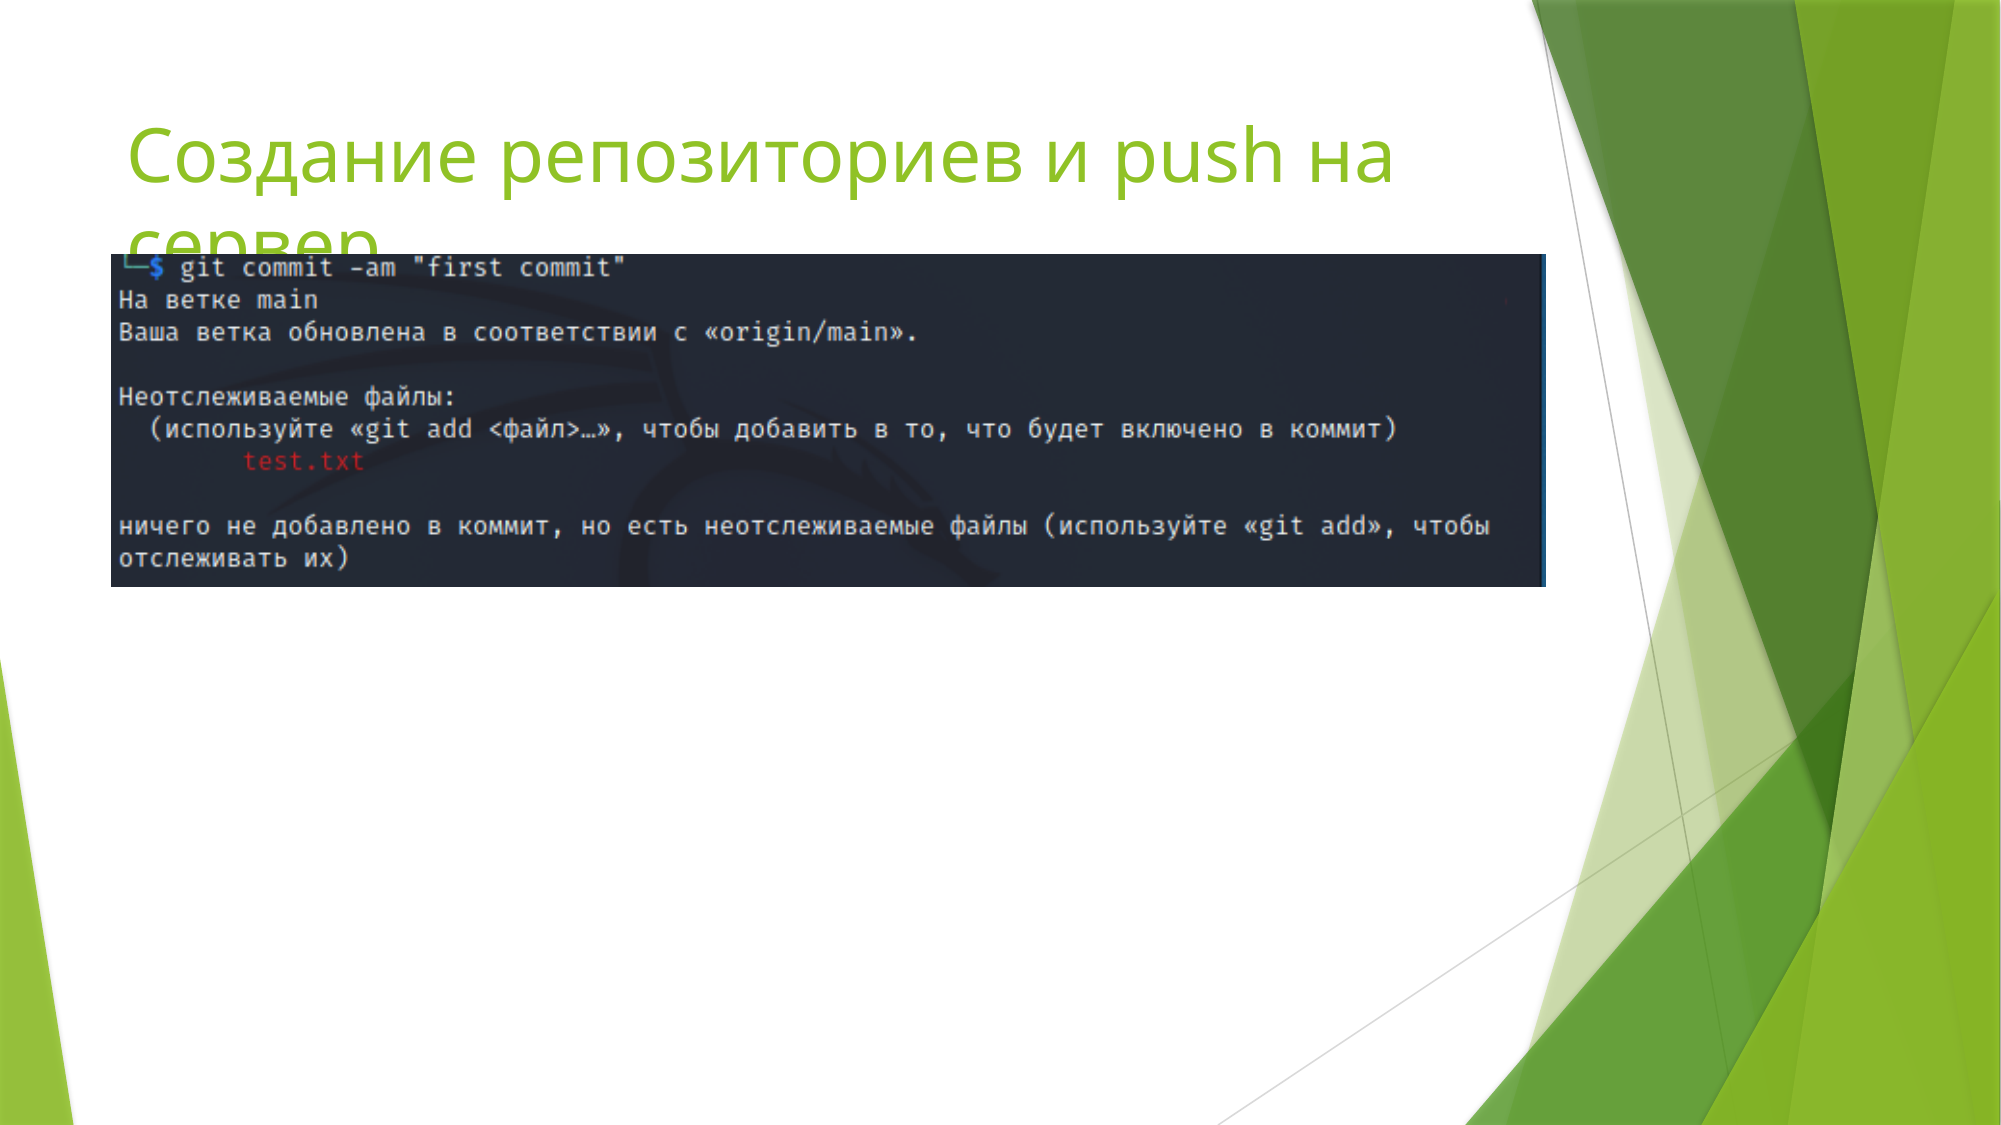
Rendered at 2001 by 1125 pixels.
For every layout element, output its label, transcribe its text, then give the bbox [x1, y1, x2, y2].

picture [110, 253, 1547, 587]
title Создание репозиториев и push на сервер [111, 99, 1600, 317]
